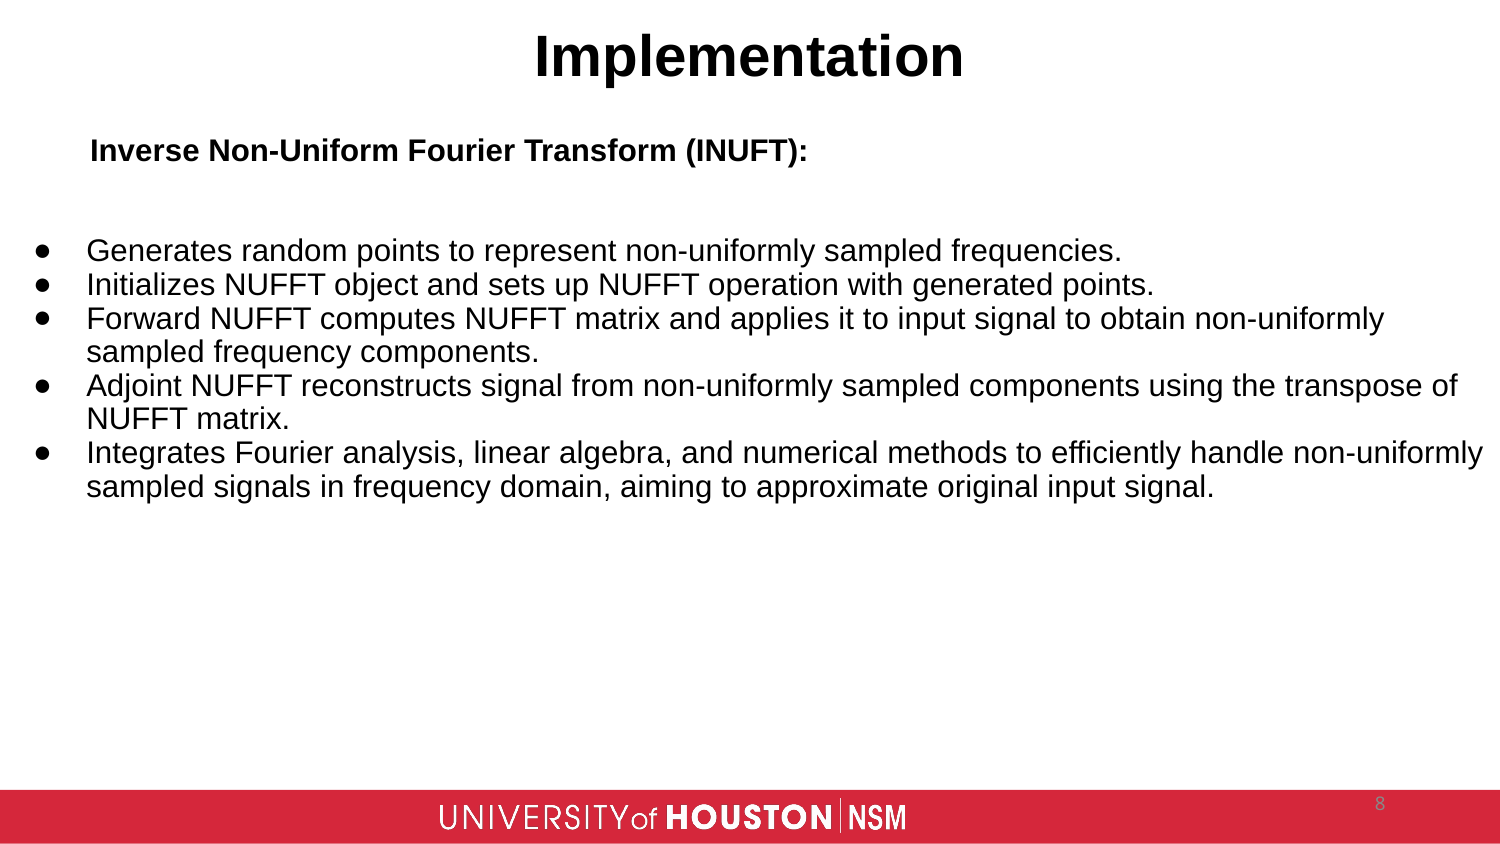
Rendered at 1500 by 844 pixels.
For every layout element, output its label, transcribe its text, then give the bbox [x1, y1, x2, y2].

picture [440, 798, 905, 833]
slide_number ‹#› [1059, 782, 1397, 827]
list Inverse Non-Uniform Fourier Transform (INUFT): Generates random points to represent non-uniformly sampled frequencies. Initializes NUFFT object and sets up NUFFT operation with generated points. Forward NUFFT computes NUFFT matrix and applies it to input signal to obtain non-uniformly sampled frequency components. Adjoint NUFFT reconstructs signal from non-uniformly sampled components using the transpose of NUFFT matrix. Integrates Fourier analysis, linear algebra, and numerical methods to efficiently handle non-uniformly sampled signals in frequency domain, aiming to approximate original input signal. [0, 128, 1500, 771]
title Implementation [103, 18, 1397, 97]
